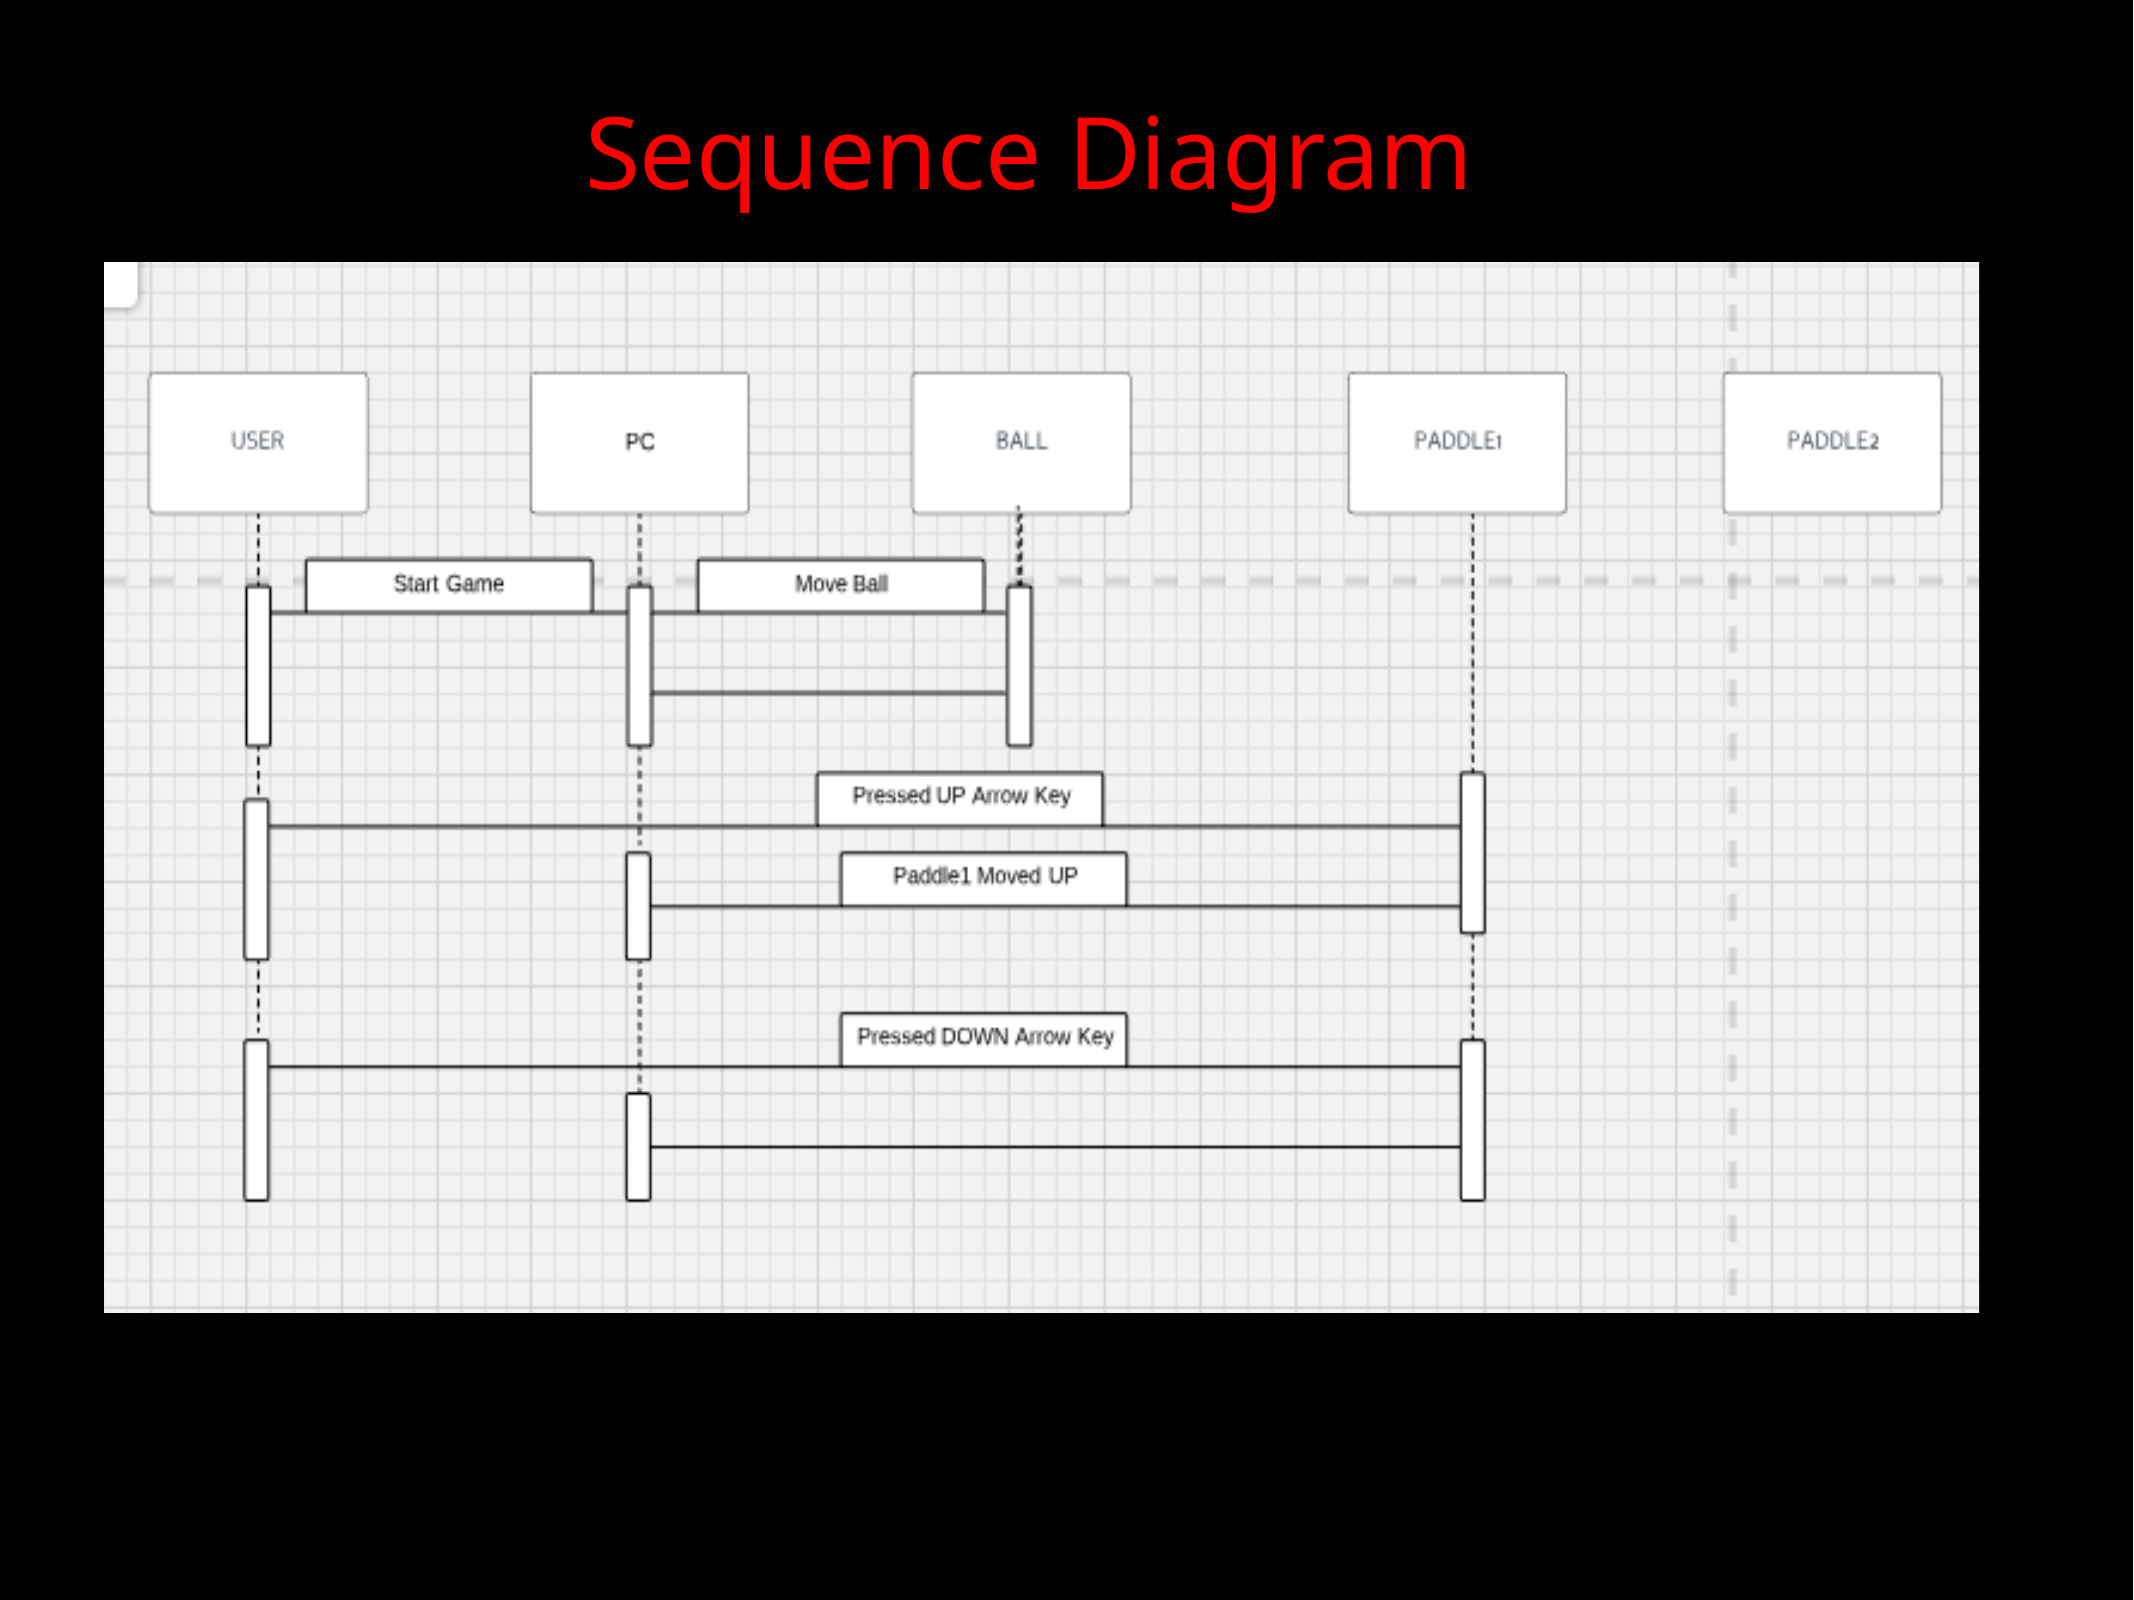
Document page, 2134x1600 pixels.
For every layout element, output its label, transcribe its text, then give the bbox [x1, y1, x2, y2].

text_box Sequence Diagram [516, 81, 1542, 219]
picture [103, 262, 1980, 1313]
